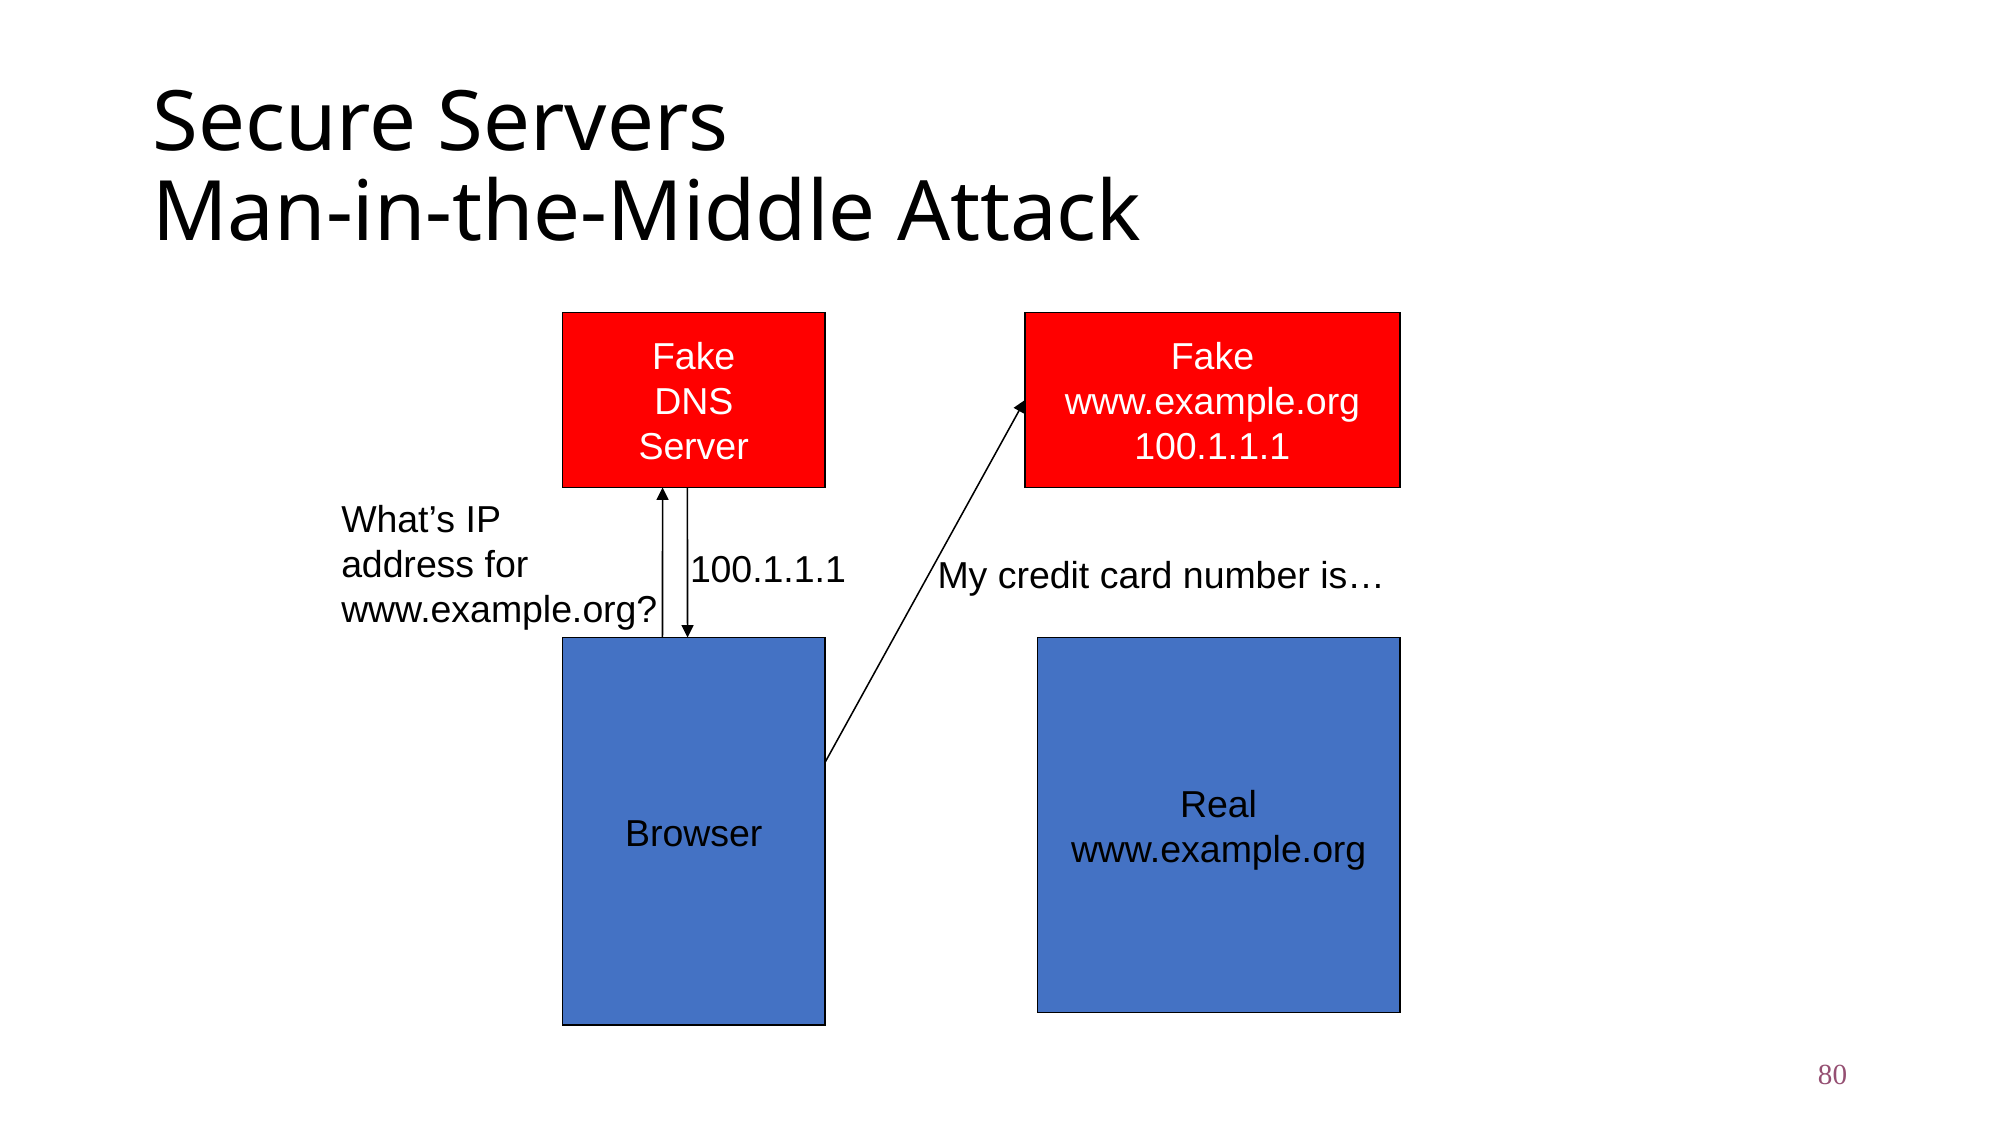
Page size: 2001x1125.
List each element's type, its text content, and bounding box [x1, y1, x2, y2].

text_box What’s IP address for www.example.org? [326, 487, 673, 638]
text_box Fake www.example.org 100.1.1.1 [1024, 312, 1400, 488]
text_box Fake DNS Server [562, 312, 825, 488]
text_box [681, 598, 694, 638]
title Secure Servers Man-in-the-Middle Attack [137, 59, 1863, 278]
text_box 100.1.1.1 [675, 537, 861, 598]
text_box [945, 399, 1025, 543]
text_box Real www.example.org [1037, 637, 1400, 1013]
text_box Browser [562, 637, 825, 1025]
slide_number 80 [1412, 1042, 1863, 1103]
text_box My credit card number is… [922, 543, 1400, 604]
